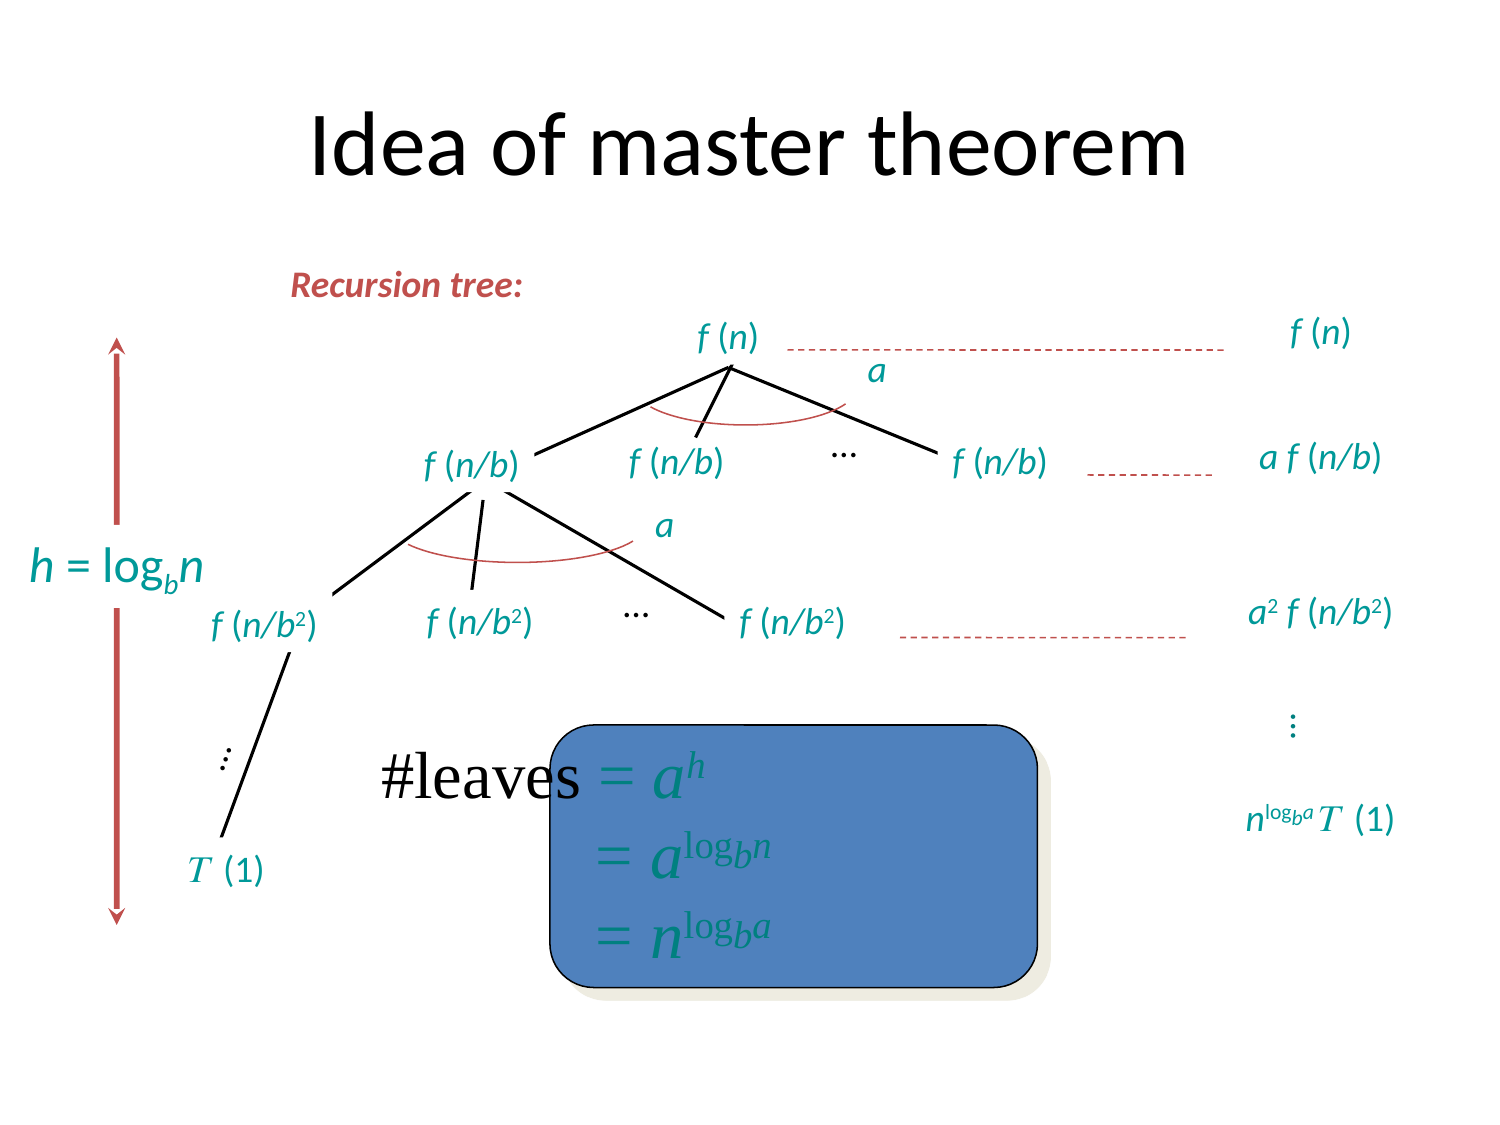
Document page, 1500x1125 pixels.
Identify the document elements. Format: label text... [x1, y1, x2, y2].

text_box f (n/b2) [411, 589, 549, 650]
text_box f (n/b) [409, 432, 535, 493]
text_box [408, 524, 633, 563]
text_box f (n) [682, 304, 774, 365]
text_box … [228, 730, 251, 792]
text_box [549, 724, 1466, 988]
text_box [650, 387, 782, 425]
text_box f (n/b2) [228, 592, 333, 653]
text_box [787, 299, 1459, 723]
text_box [9, 337, 224, 926]
text_box f (n/b) [614, 429, 740, 490]
text_box a [640, 492, 690, 553]
text_box f (n/b2) [724, 589, 782, 650]
text_box Recursion tree: [275, 253, 539, 313]
text_box T (1) [228, 837, 280, 898]
title Idea of master theorem [75, 45, 1425, 233]
text_box … [608, 572, 665, 633]
